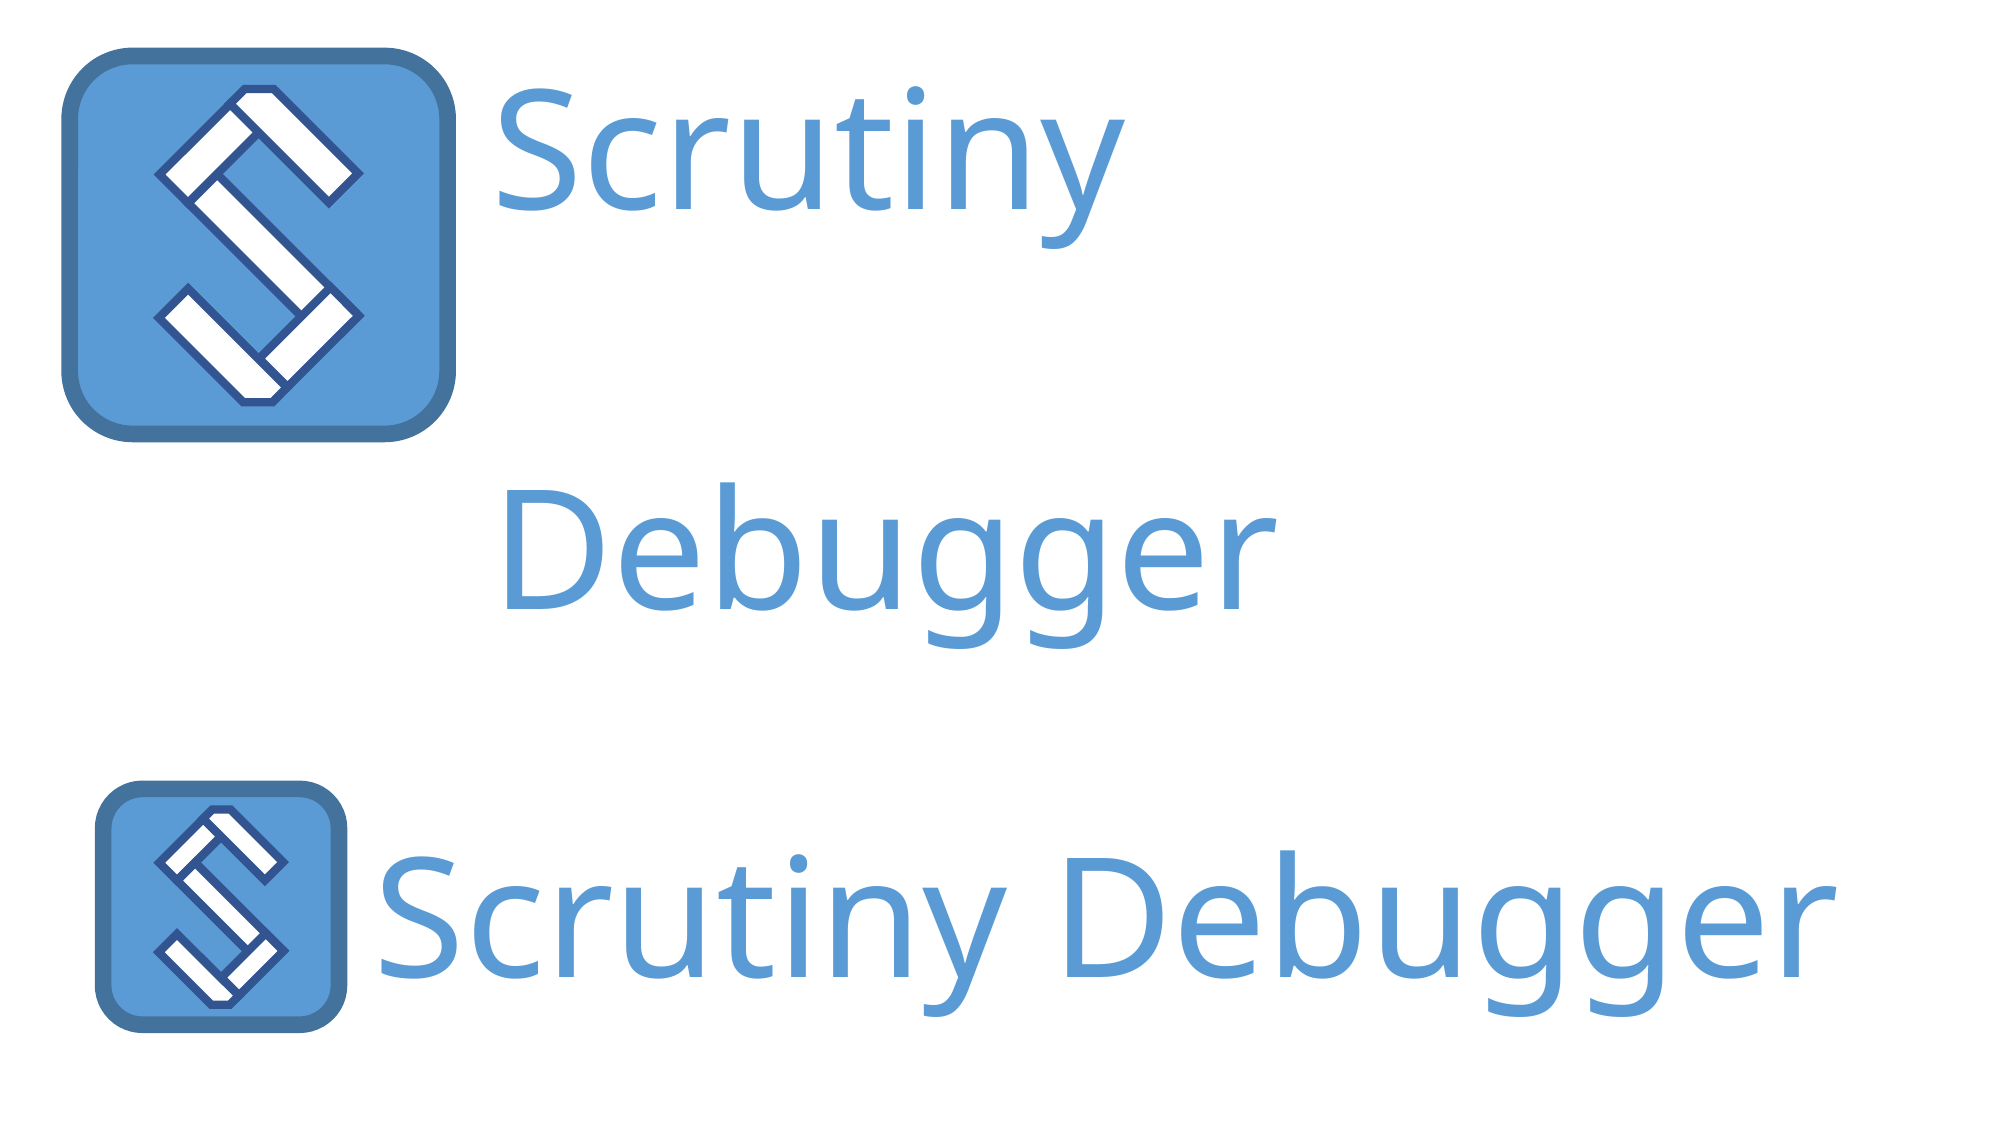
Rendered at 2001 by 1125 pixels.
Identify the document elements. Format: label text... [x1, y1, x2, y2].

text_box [69, 55, 448, 434]
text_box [103, 788, 339, 1025]
text_box Scrutiny Debugger [358, 803, 1897, 1019]
text_box Scrutiny Debugger [476, 35, 1408, 651]
